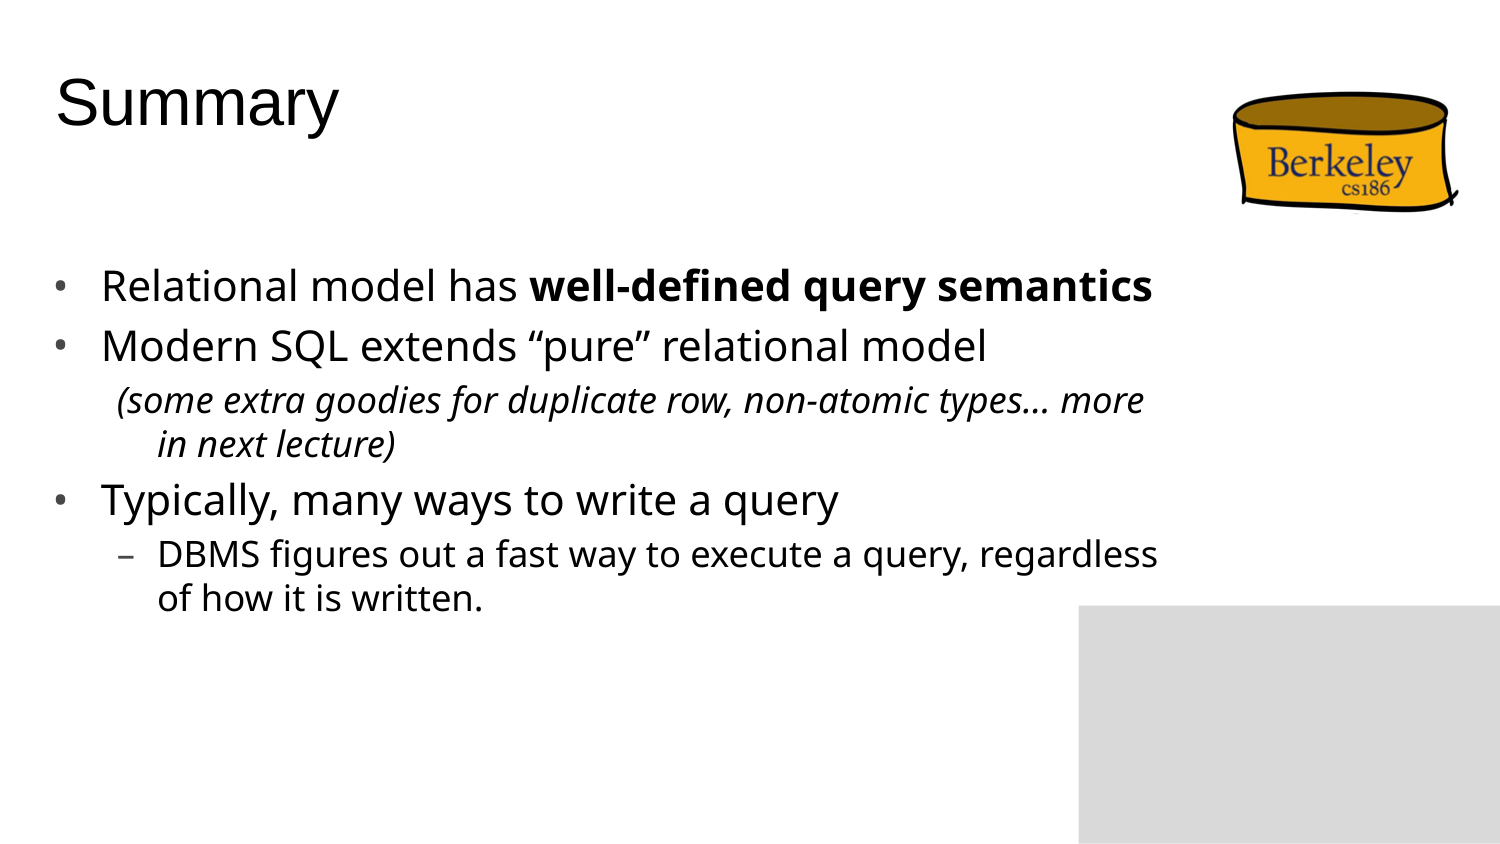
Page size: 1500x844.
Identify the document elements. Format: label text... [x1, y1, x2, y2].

list Relational model has well-defined query semantics Modern SQL extends “pure” relational model (some extra goodies for duplicate row, non-atomic types… more in next lecture) Typically, many ways to write a query DBMS figures out a fast way to execute a query, regardless of how it is written. [37, 251, 1175, 681]
picture [1275, 89, 1459, 215]
title Summary [40, 51, 1275, 239]
